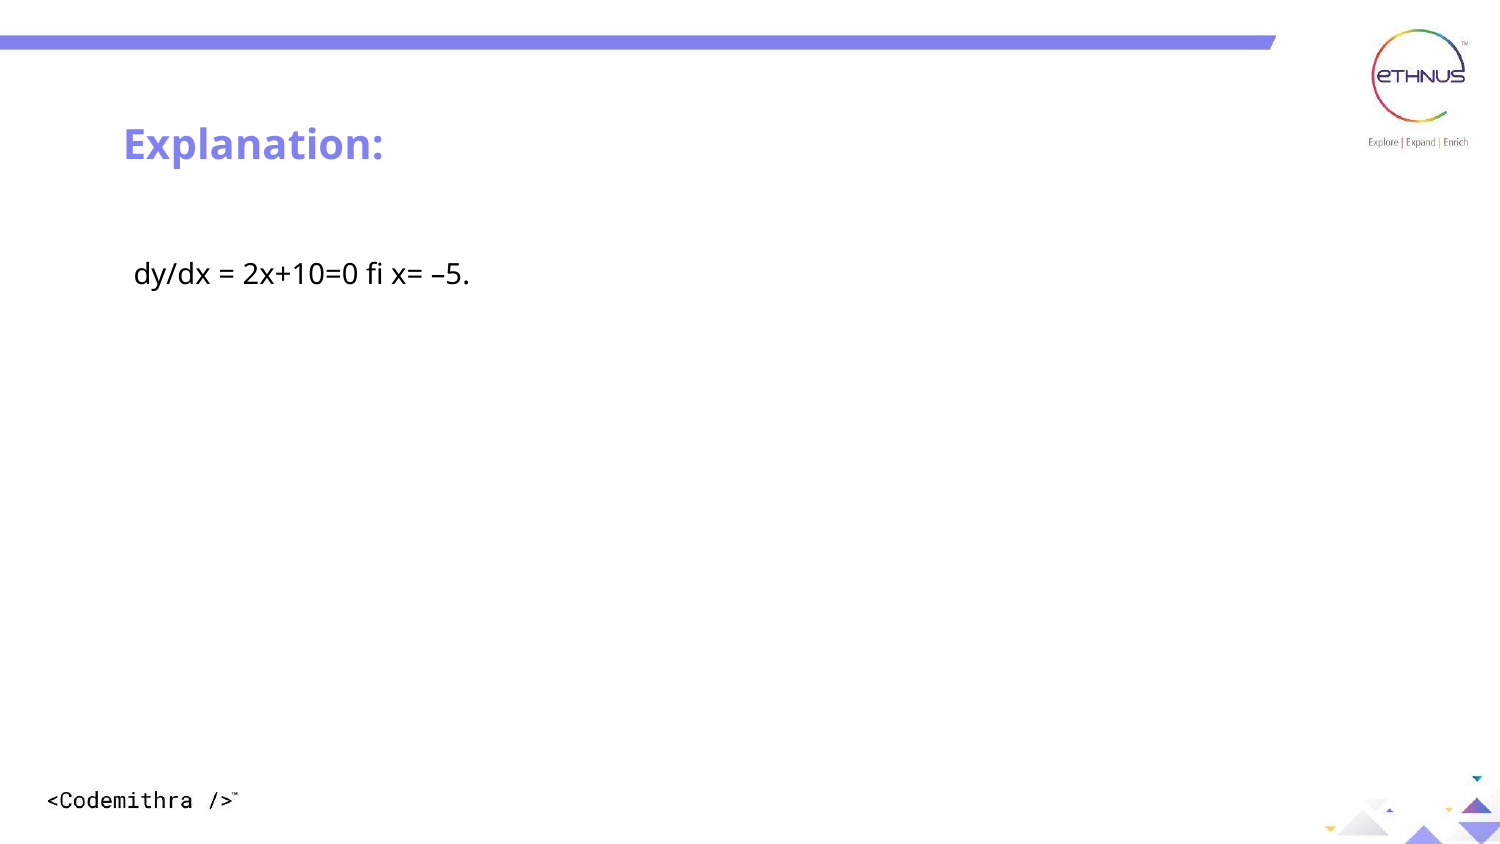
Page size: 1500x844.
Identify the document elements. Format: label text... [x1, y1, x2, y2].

picture [0, 1, 1500, 844]
list dy/dx = 2x+10=0 fi x= –5. [118, 235, 1449, 748]
text_box Explanation: [107, 103, 600, 184]
